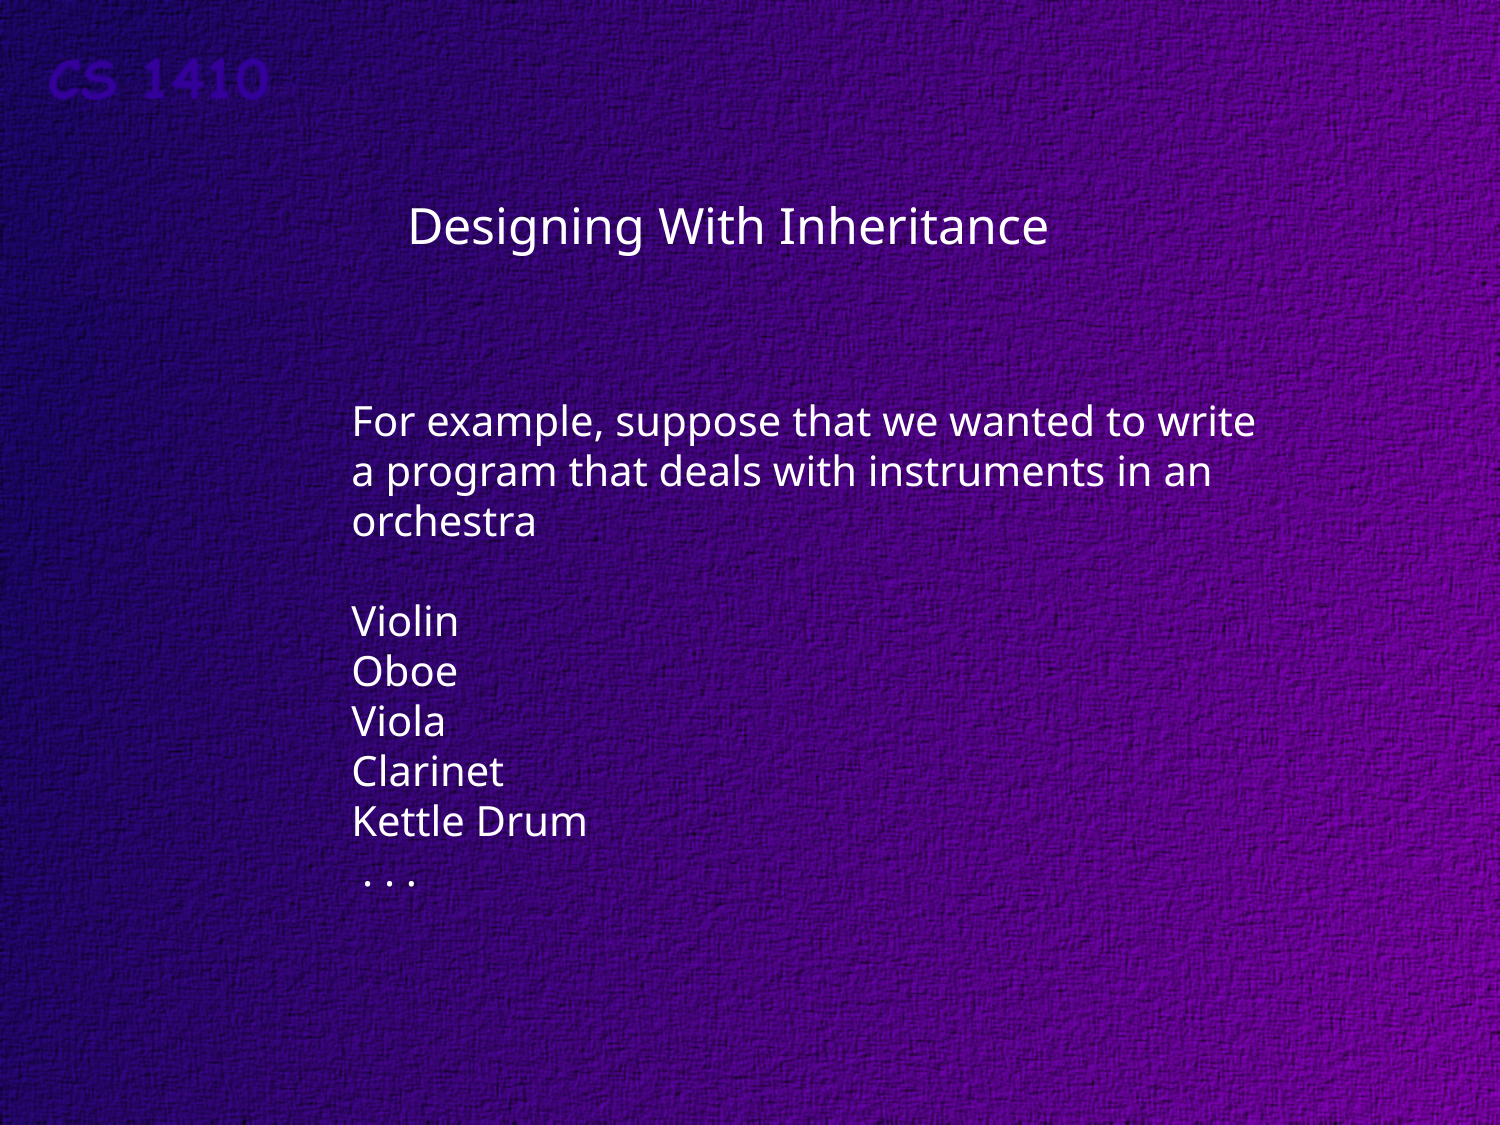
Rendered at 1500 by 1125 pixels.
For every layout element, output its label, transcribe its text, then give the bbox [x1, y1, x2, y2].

picture [0, 0, 1500, 1125]
text_box For example, suppose that we wanted to write a program that deals with instruments in an orchestra Violin Oboe Viola Clarinet Kettle Drum . . . [336, 387, 1272, 903]
text_box Designing With Inheritance [392, 187, 1066, 263]
